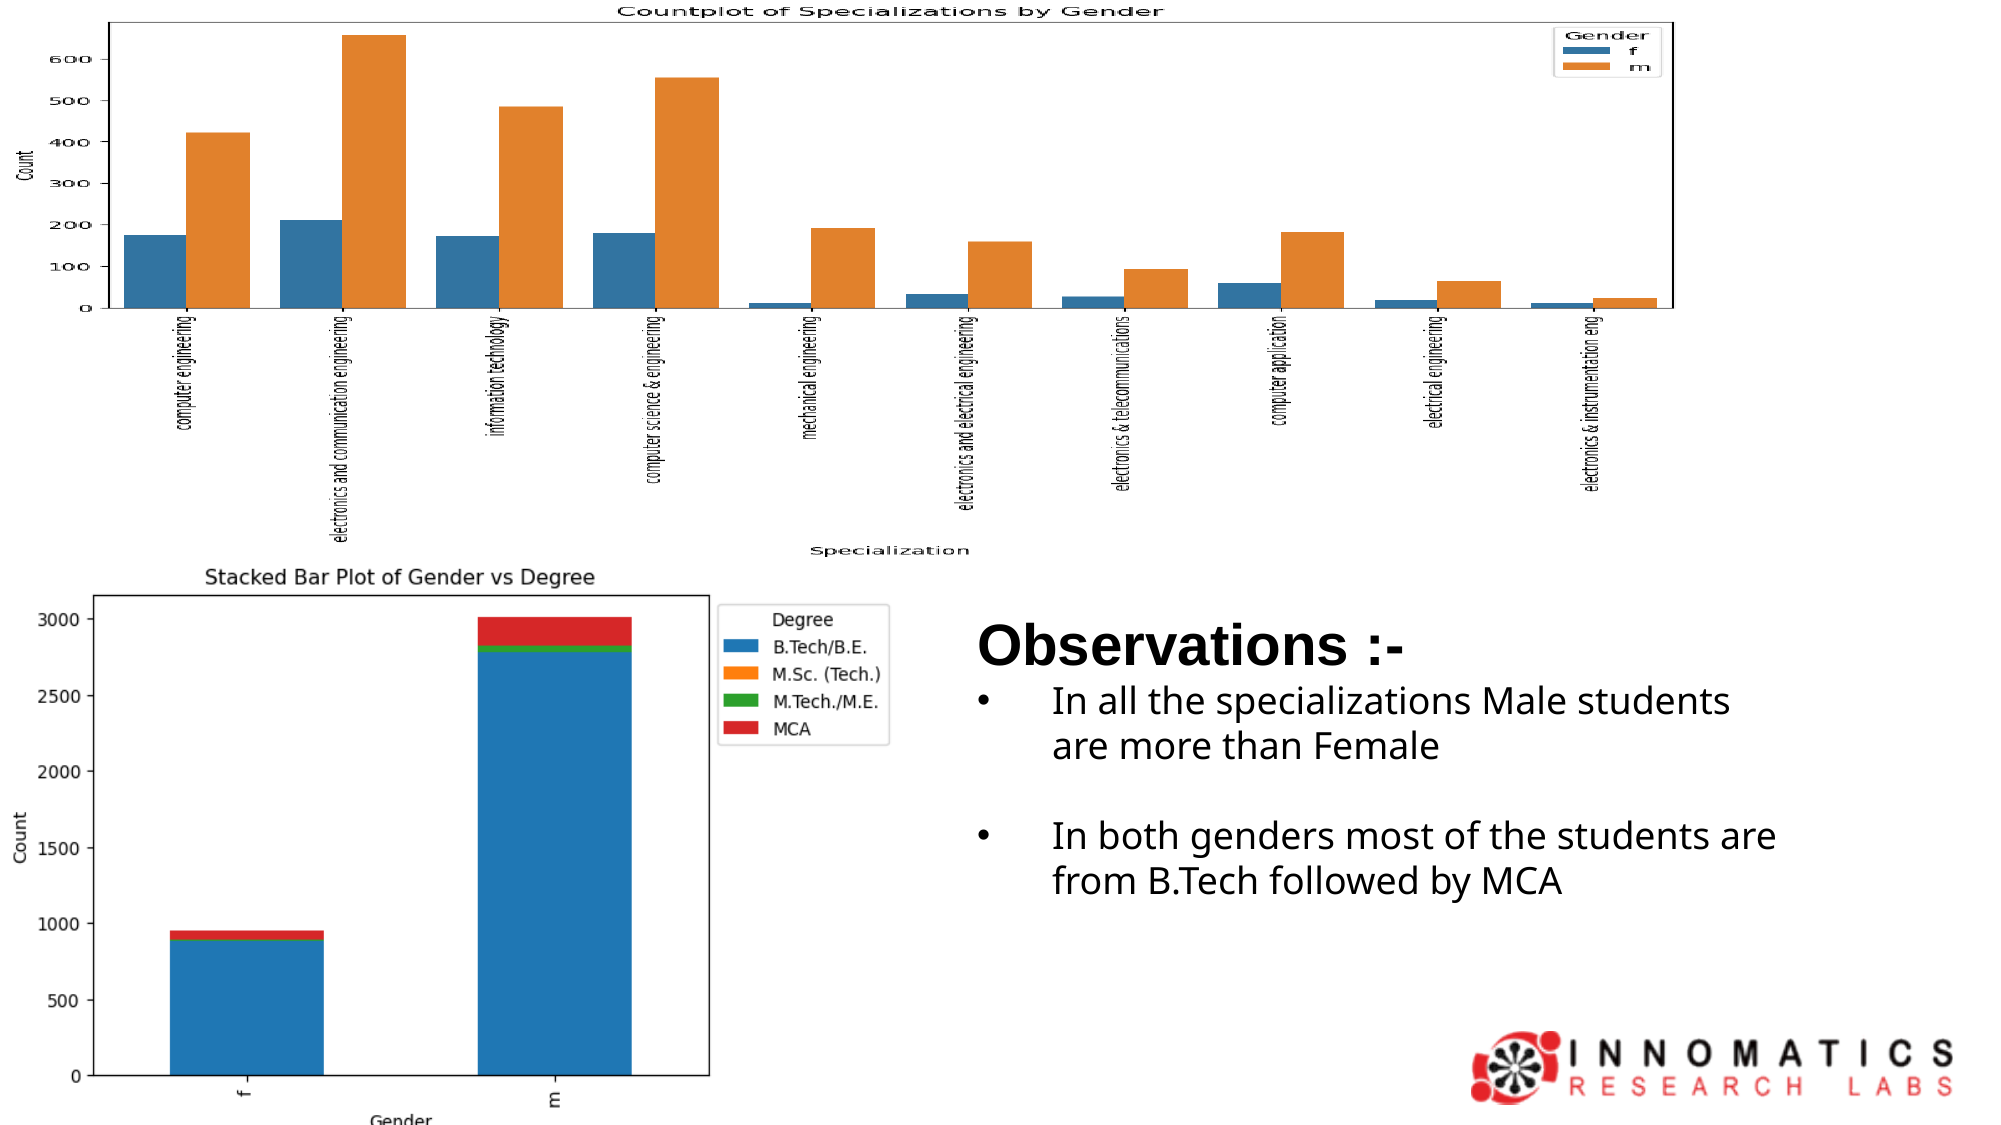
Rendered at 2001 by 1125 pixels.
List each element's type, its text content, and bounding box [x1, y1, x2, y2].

picture [0, 0, 1688, 1125]
picture [1471, 1031, 1955, 1105]
text_box Observations :- In all the specializations Male students are more than Female In both genders most of the students are from B.Tech followed by MCA [962, 599, 1807, 1025]
